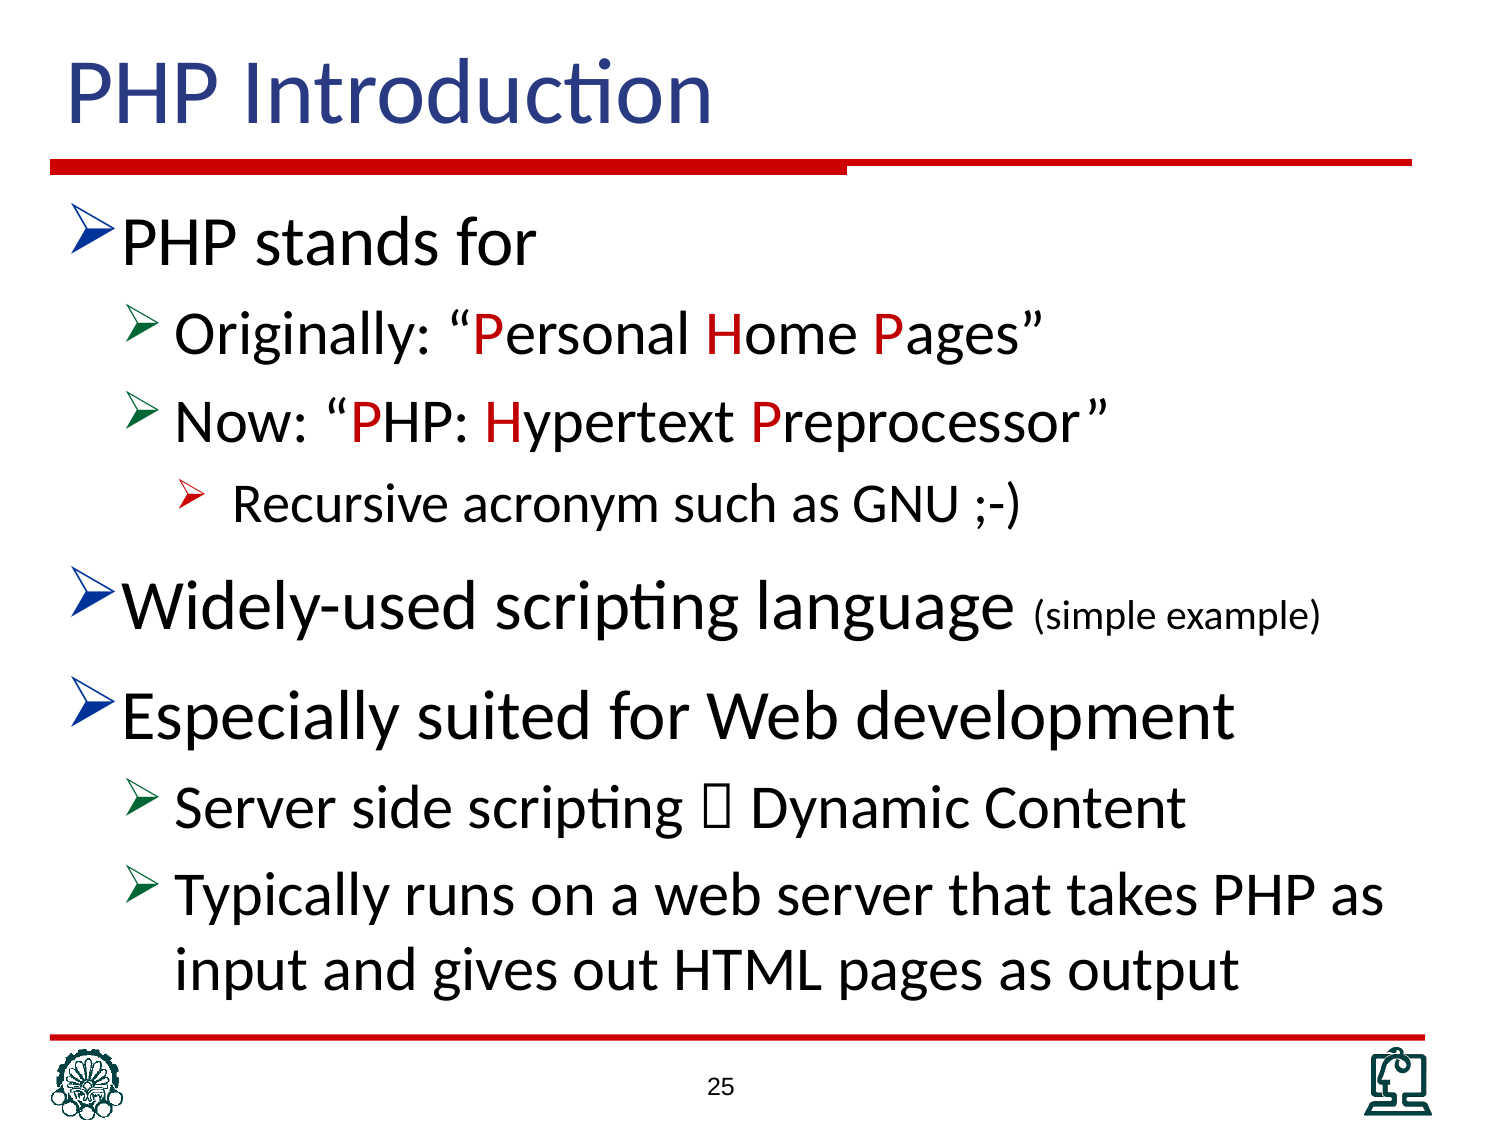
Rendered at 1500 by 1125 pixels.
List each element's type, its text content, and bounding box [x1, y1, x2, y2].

picture [50, 1047, 125, 1122]
list PHP stands for Originally: “Personal Home Pages” Now: “PHP: Hypertext Preprocessor” Recursive acronym such as GNU ;-) Widely-used scripting language (simple example) Especially suited for Web development Server side scripting  Dynamic Content Typically runs on a web server that takes PHP as input and gives out HTML pages as output [49, 187, 1500, 1038]
slide_number 25 [649, 1062, 751, 1103]
title PHP Introduction [49, 24, 1438, 151]
picture [1362, 1045, 1438, 1119]
